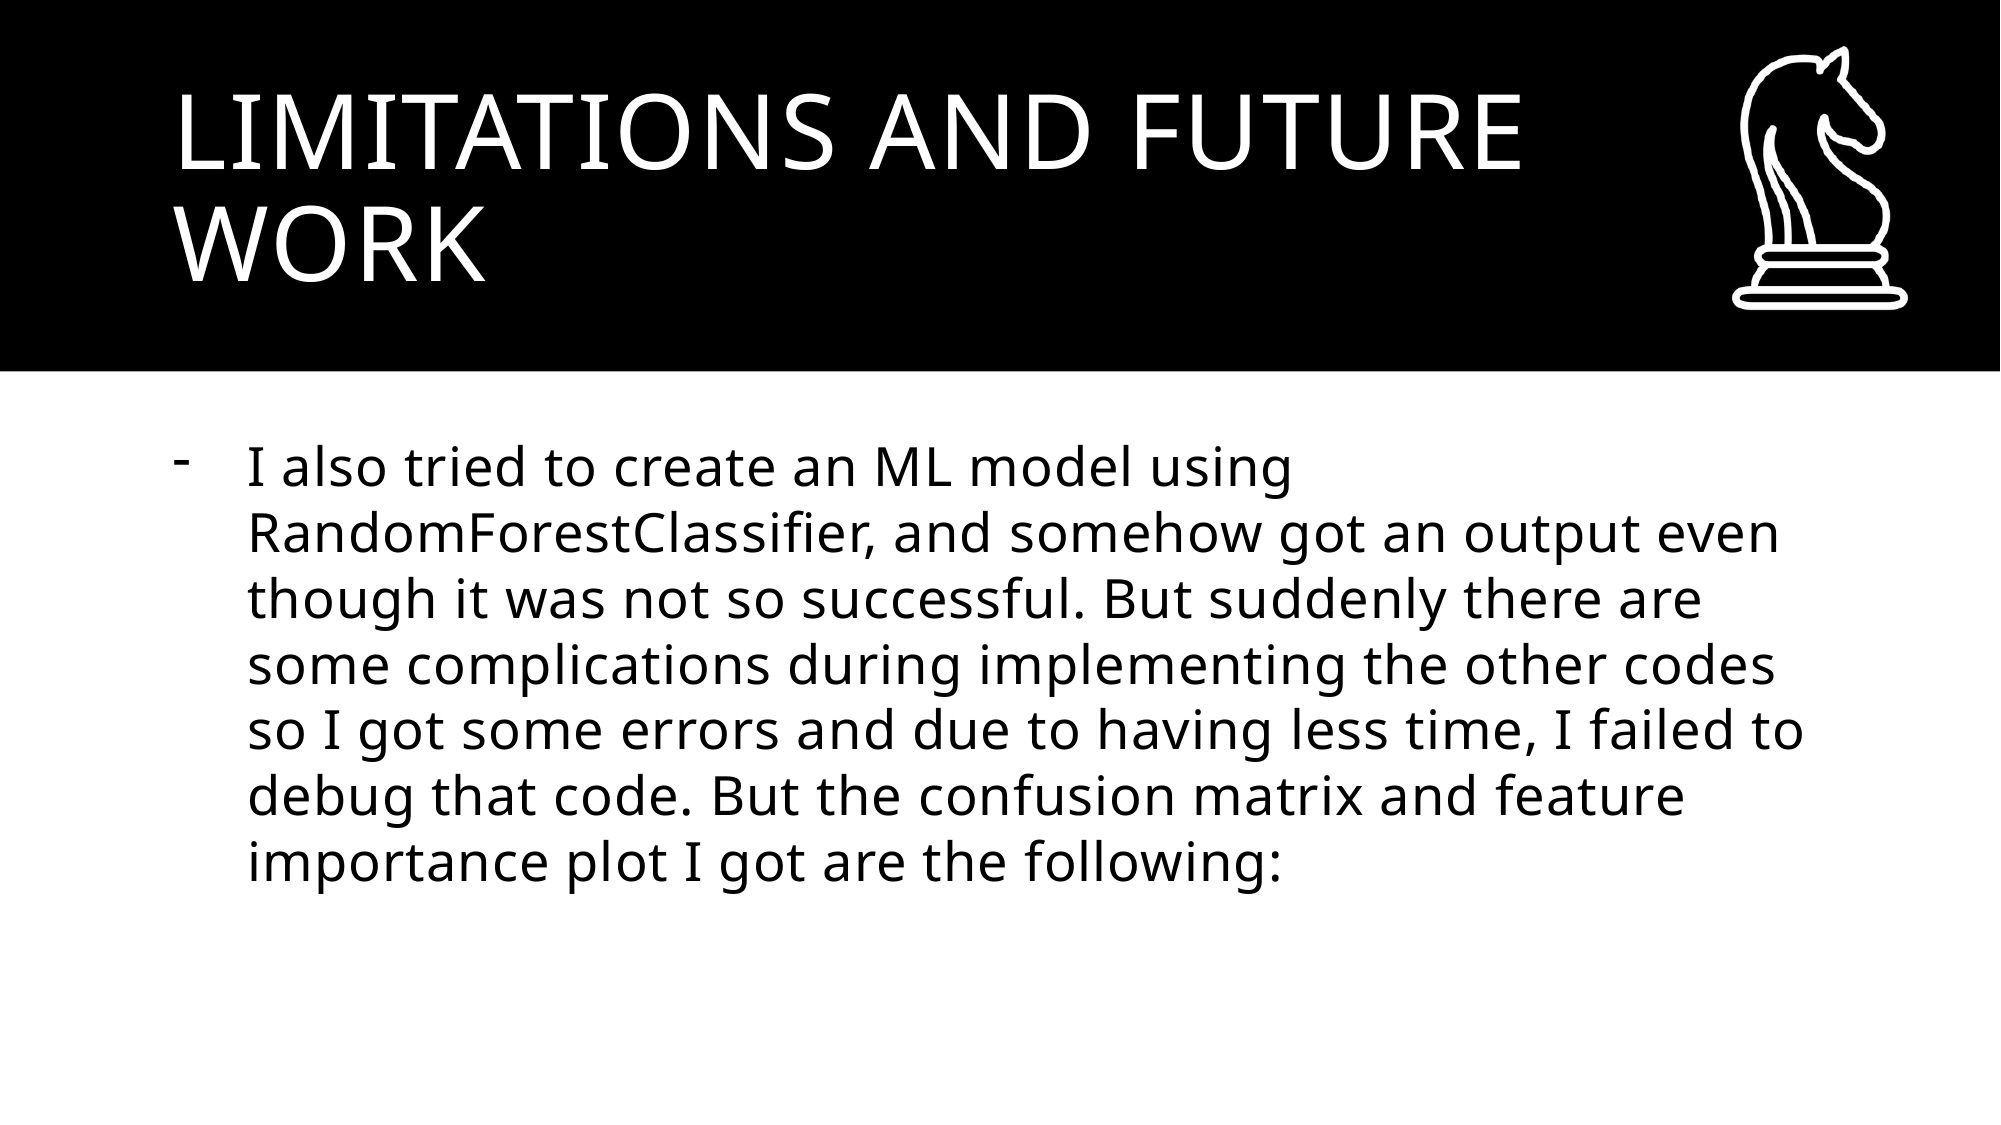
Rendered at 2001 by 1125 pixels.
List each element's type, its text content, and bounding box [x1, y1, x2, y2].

list I also tried to create an ML model using RandomForestClassifier, and somehow got an output even though it was not so successful. But suddenly there are some complications during implementing the other codes so I got some errors and due to having less time, I failed to debug that code. But the confusion matrix and feature importance plot I got are the following: [157, 424, 1842, 1014]
title Lımıtatıons and future work [157, 52, 1627, 332]
picture [1627, 16, 2000, 367]
